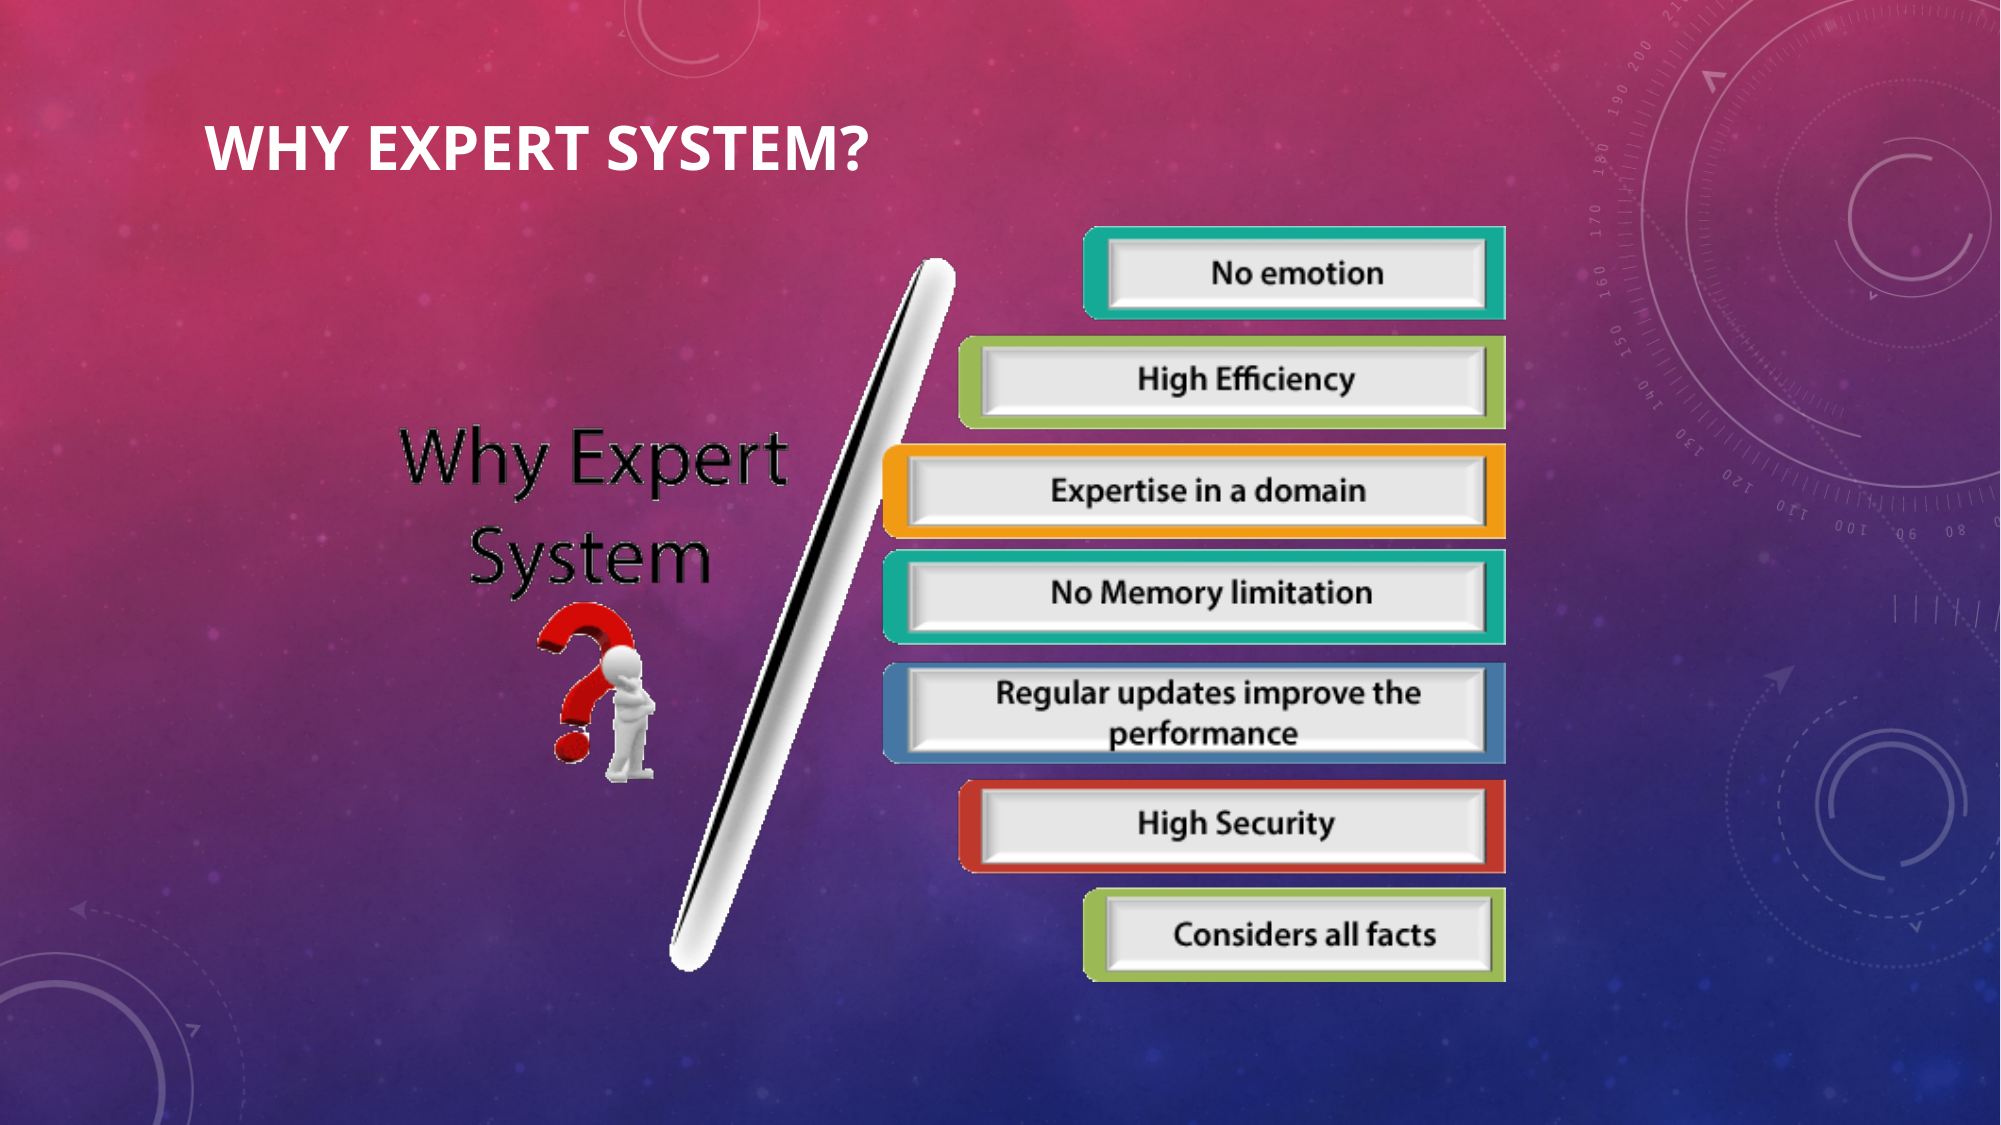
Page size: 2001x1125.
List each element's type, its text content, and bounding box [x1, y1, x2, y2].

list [372, 226, 1506, 982]
title Why Expert System? [189, 99, 1593, 339]
picture [0, 0, 2001, 1125]
